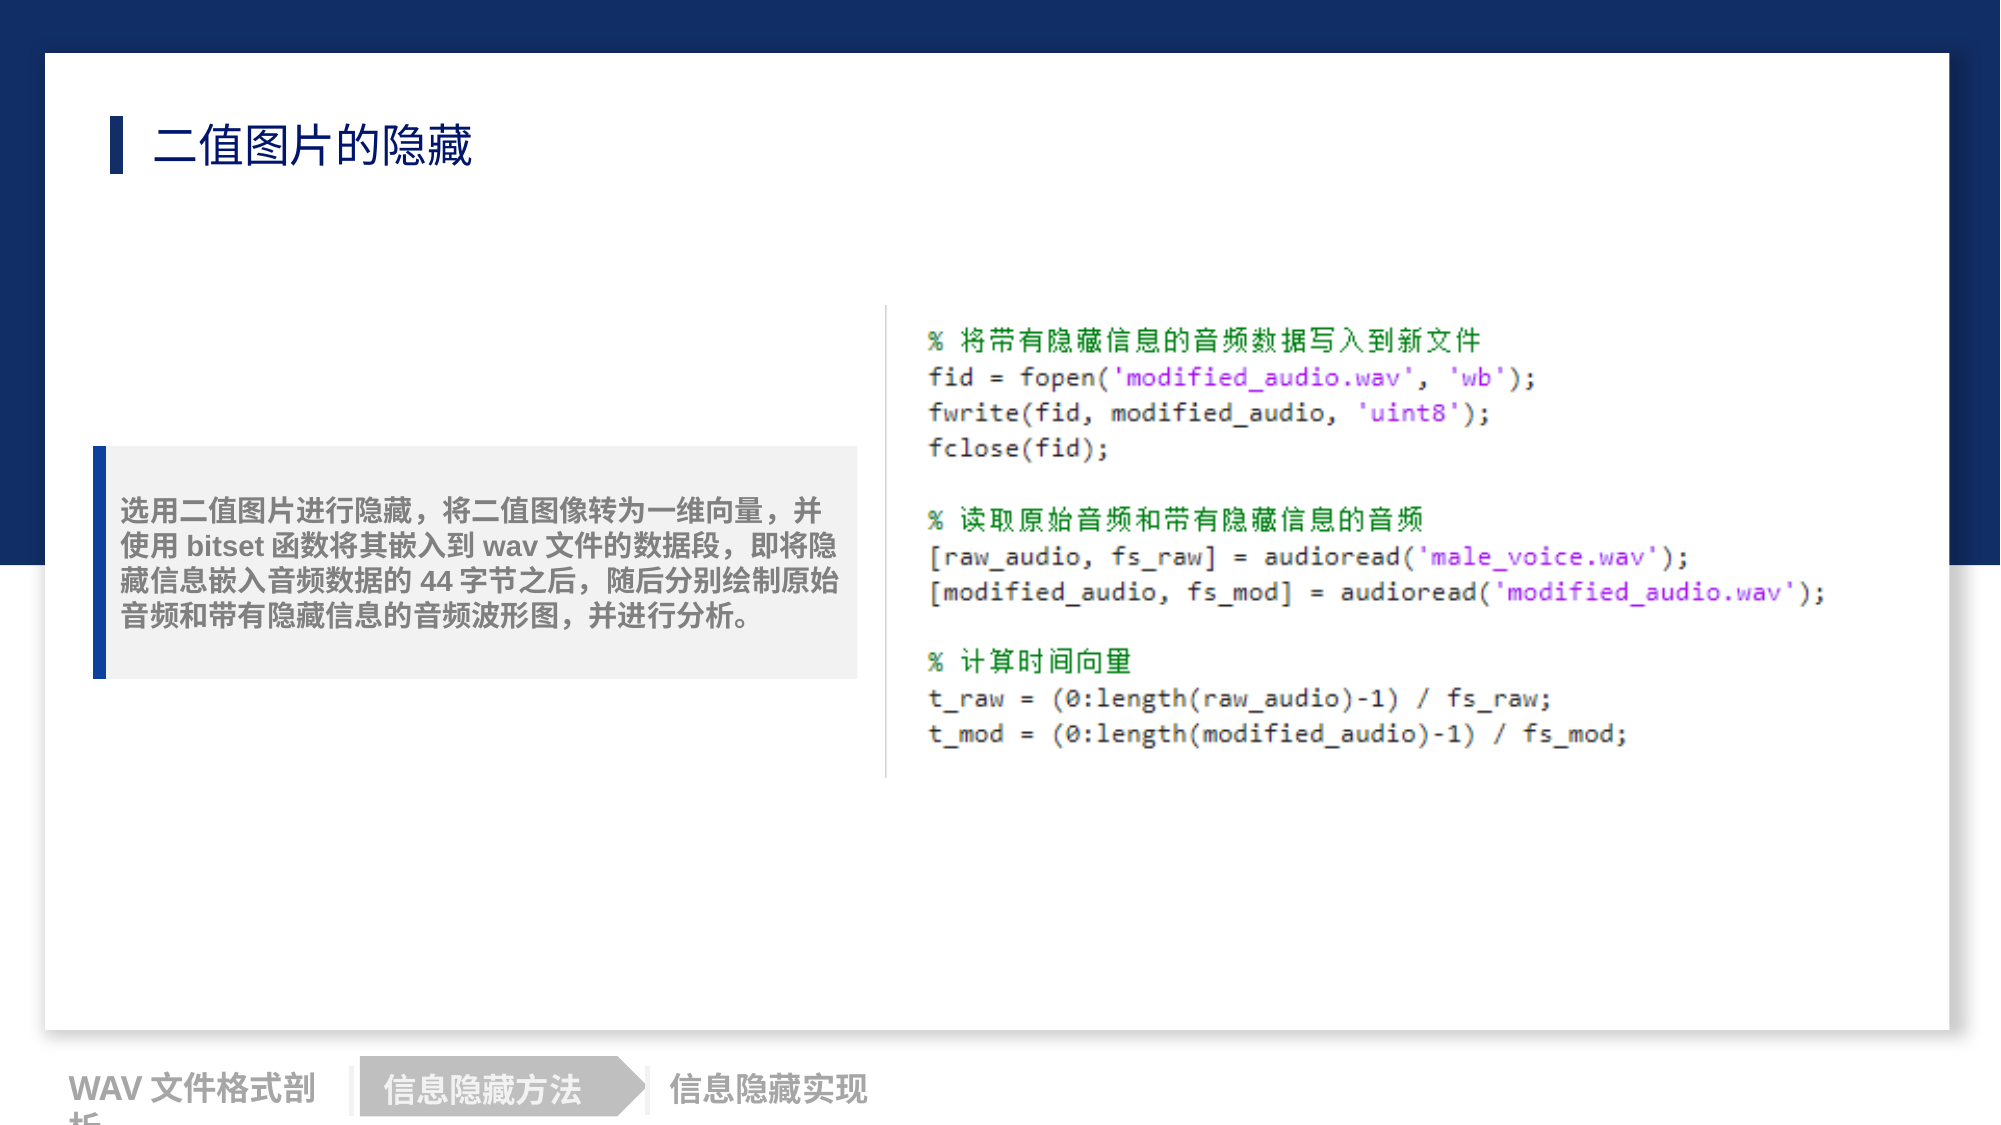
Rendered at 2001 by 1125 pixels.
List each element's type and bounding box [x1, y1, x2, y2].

text_box [101, 445, 858, 679]
text_box [53, 1056, 1253, 1118]
picture [884, 305, 1919, 778]
text_box [0, 0, 2000, 566]
text_box [44, 52, 1950, 1031]
text_box [116, 108, 745, 180]
